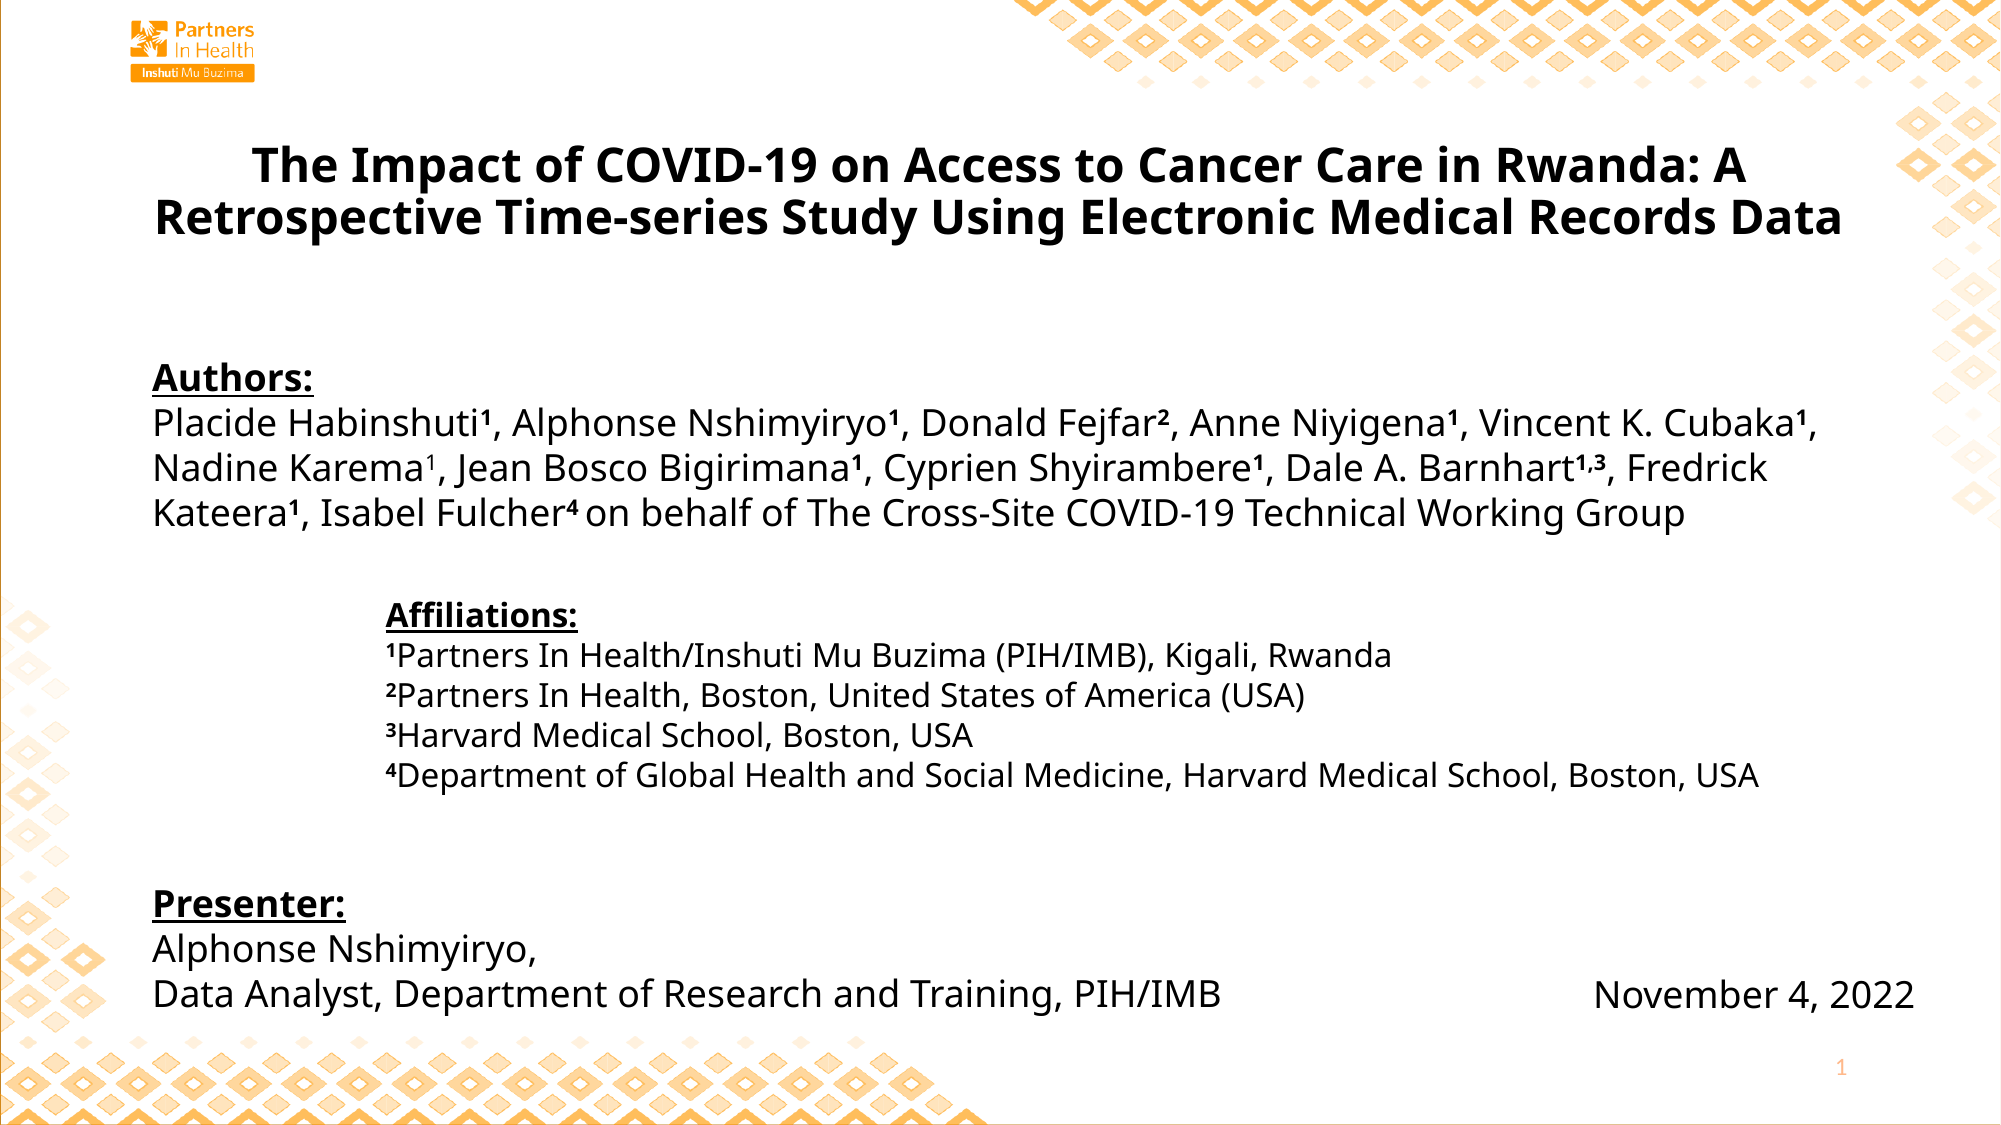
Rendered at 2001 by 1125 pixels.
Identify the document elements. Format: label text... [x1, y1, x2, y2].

text_box November 4, 2022 [1578, 963, 1961, 1024]
picture [0, 0, 2001, 1125]
slide_number 1 [1769, 1042, 1863, 1089]
text_box Authors: Placide Habinshuti1, Alphonse Nshimyiryo1, Donald Fejfar2, Anne Niyigena1, Vincent K. Cubaka1, Nadine Karema1, Jean Bosco Bigirimana1, Cyprien Shyirambere1, Dale A. Barnhart1,3, Fredrick Kateera1, Isabel Fulcher4 on behalf of The Cross-Site COVID-19 Technical Working Group [137, 346, 1863, 542]
text_box Affiliations: 1Partners In Health/Inshuti Mu Buzima (PIH/IMB), Kigali, Rwanda 2Partners In Health, Boston, United States of America (USA) 3Harvard Medical School, Boston, USA 4Department of Global Health and Social Medicine, Harvard Medical School, Boston, USA [370, 587, 1863, 802]
text_box Presenter: Alphonse Nshimyiryo, Data Analyst, Department of Research and Training, PIH/IMB [137, 872, 1292, 1023]
title The Impact of COVID-19 on Access to Cancer Care in Rwanda: A Retrospective Time-series Study Using Electronic Medical Records Data [137, 109, 1863, 278]
